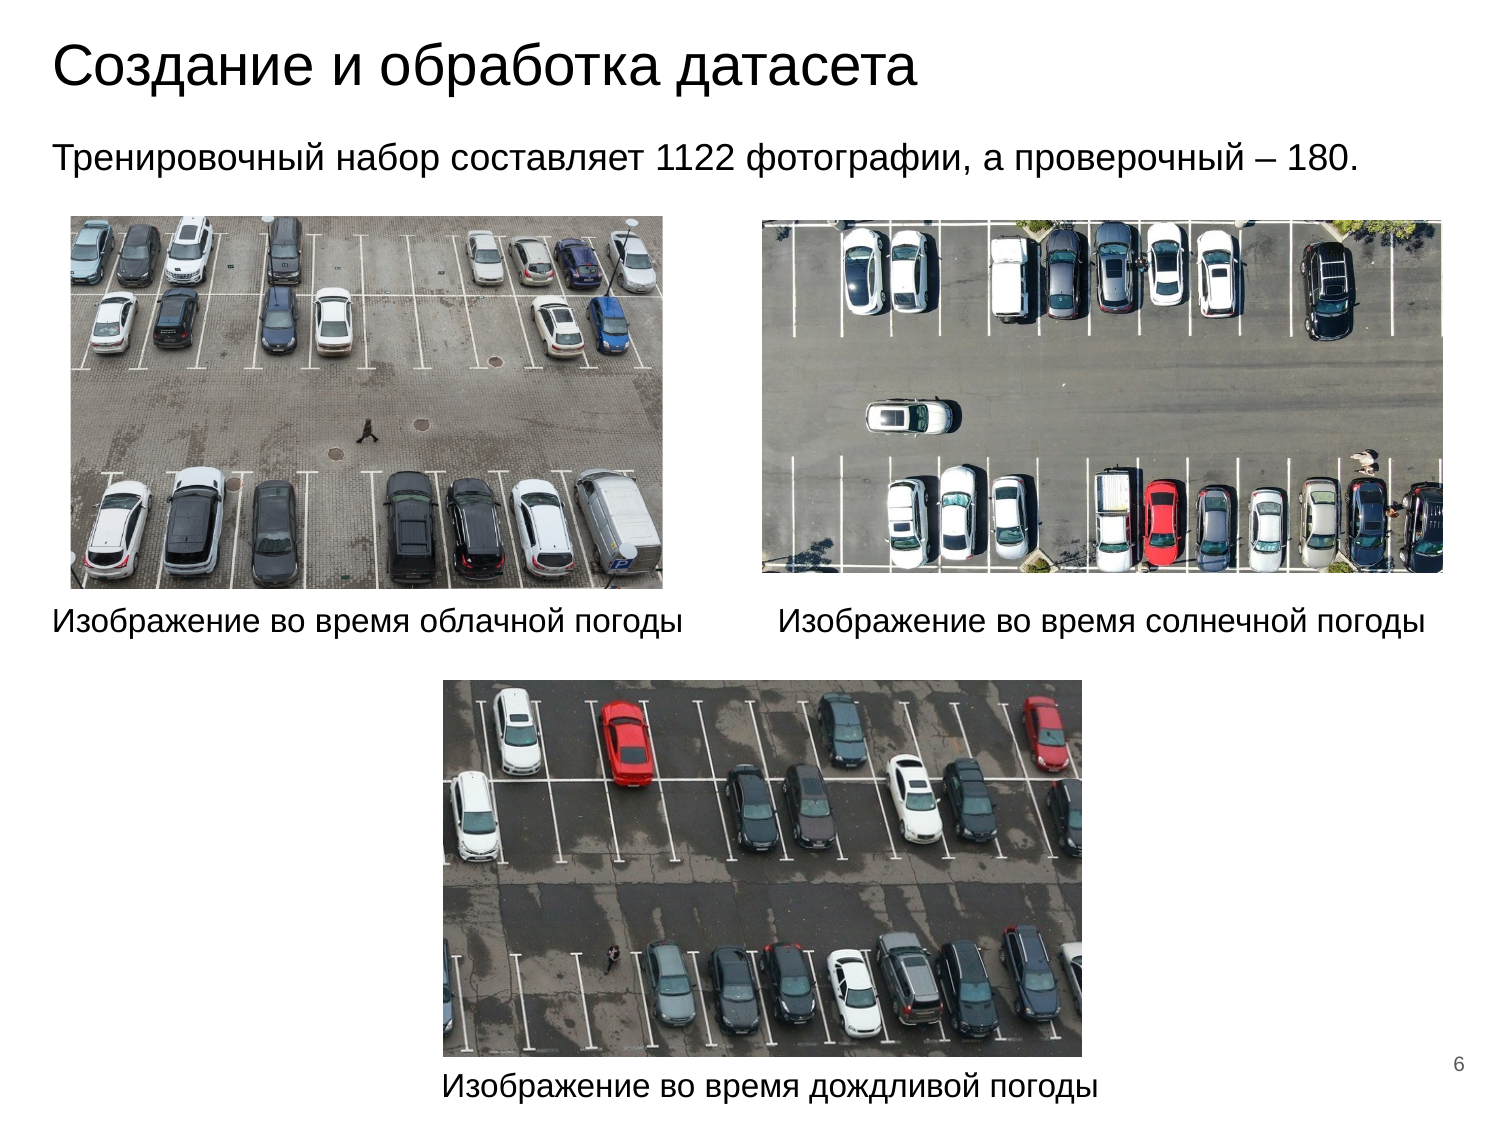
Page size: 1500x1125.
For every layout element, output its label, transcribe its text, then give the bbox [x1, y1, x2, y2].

picture [443, 679, 1082, 1057]
text_box Изображение во время солнечной погоды [762, 591, 1500, 647]
text_box Тренировочный набор составляет 1122 фотографии, а проверочный – 180. [37, 122, 1456, 186]
text_box Изображение во время облачной погоды [37, 591, 712, 647]
picture [70, 215, 663, 589]
title Создание и обработка датасета [37, 12, 1435, 122]
slide_number 6 [1389, 1019, 1480, 1106]
picture [762, 220, 1443, 573]
text_box Изображение во время дождливой погоды [426, 1056, 1236, 1112]
